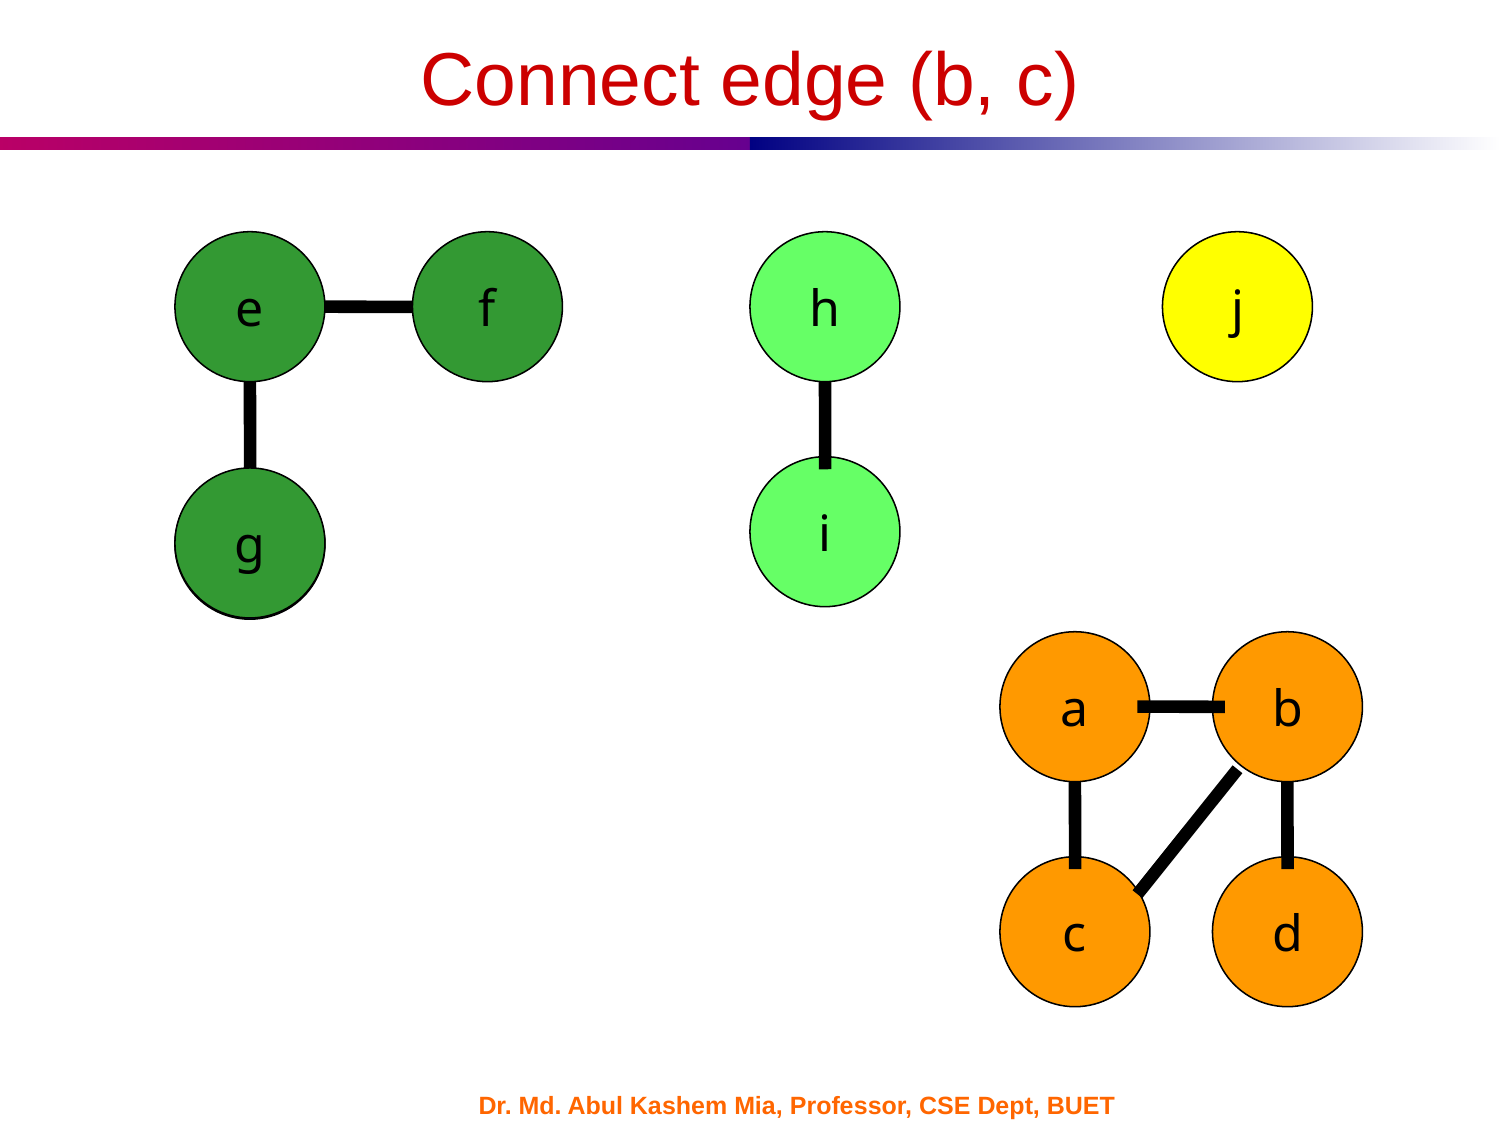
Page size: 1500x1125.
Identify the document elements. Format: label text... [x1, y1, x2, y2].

text_box e [174, 231, 325, 382]
text_box b [1212, 631, 1363, 782]
text_box f [412, 231, 563, 382]
title Connect edge (b, c) [74, 37, 1426, 114]
text_box c [999, 856, 1150, 1007]
text_box d [1212, 856, 1363, 1007]
text_box g [174, 467, 325, 618]
text_box j [1162, 231, 1313, 382]
text_box a [999, 631, 1150, 782]
text_box h [749, 231, 900, 382]
text_box i [749, 456, 900, 607]
